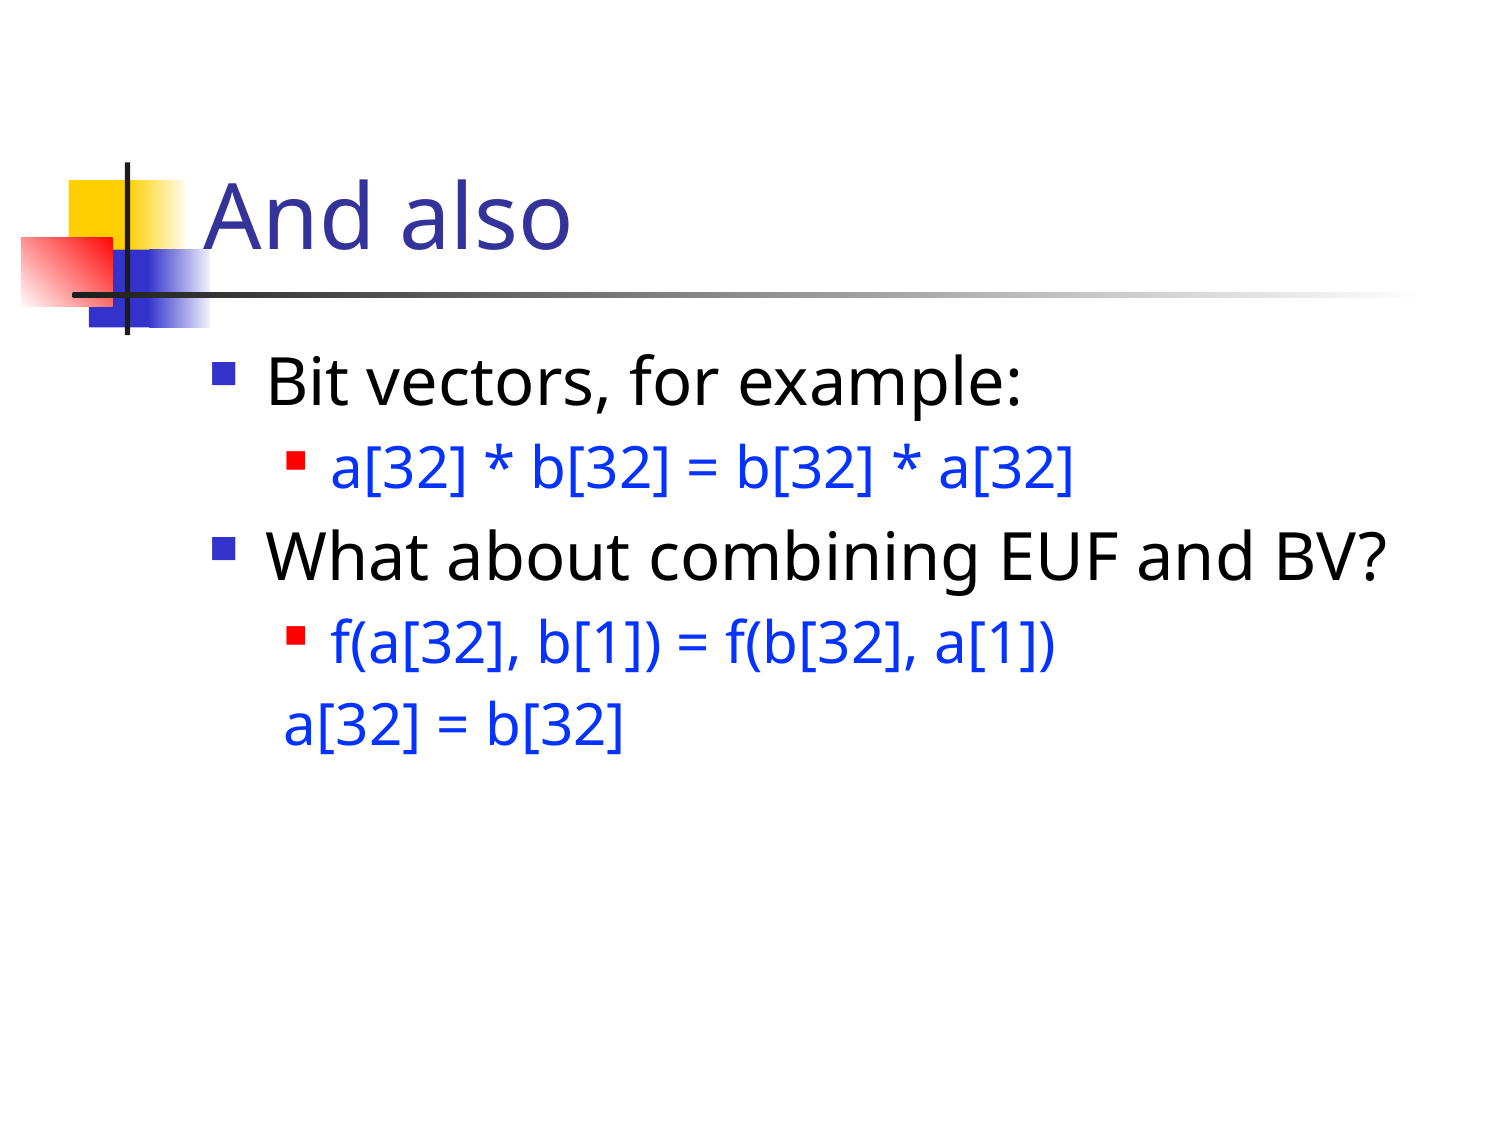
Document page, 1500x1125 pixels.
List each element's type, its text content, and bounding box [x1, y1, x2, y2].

title And also [188, 35, 1468, 275]
